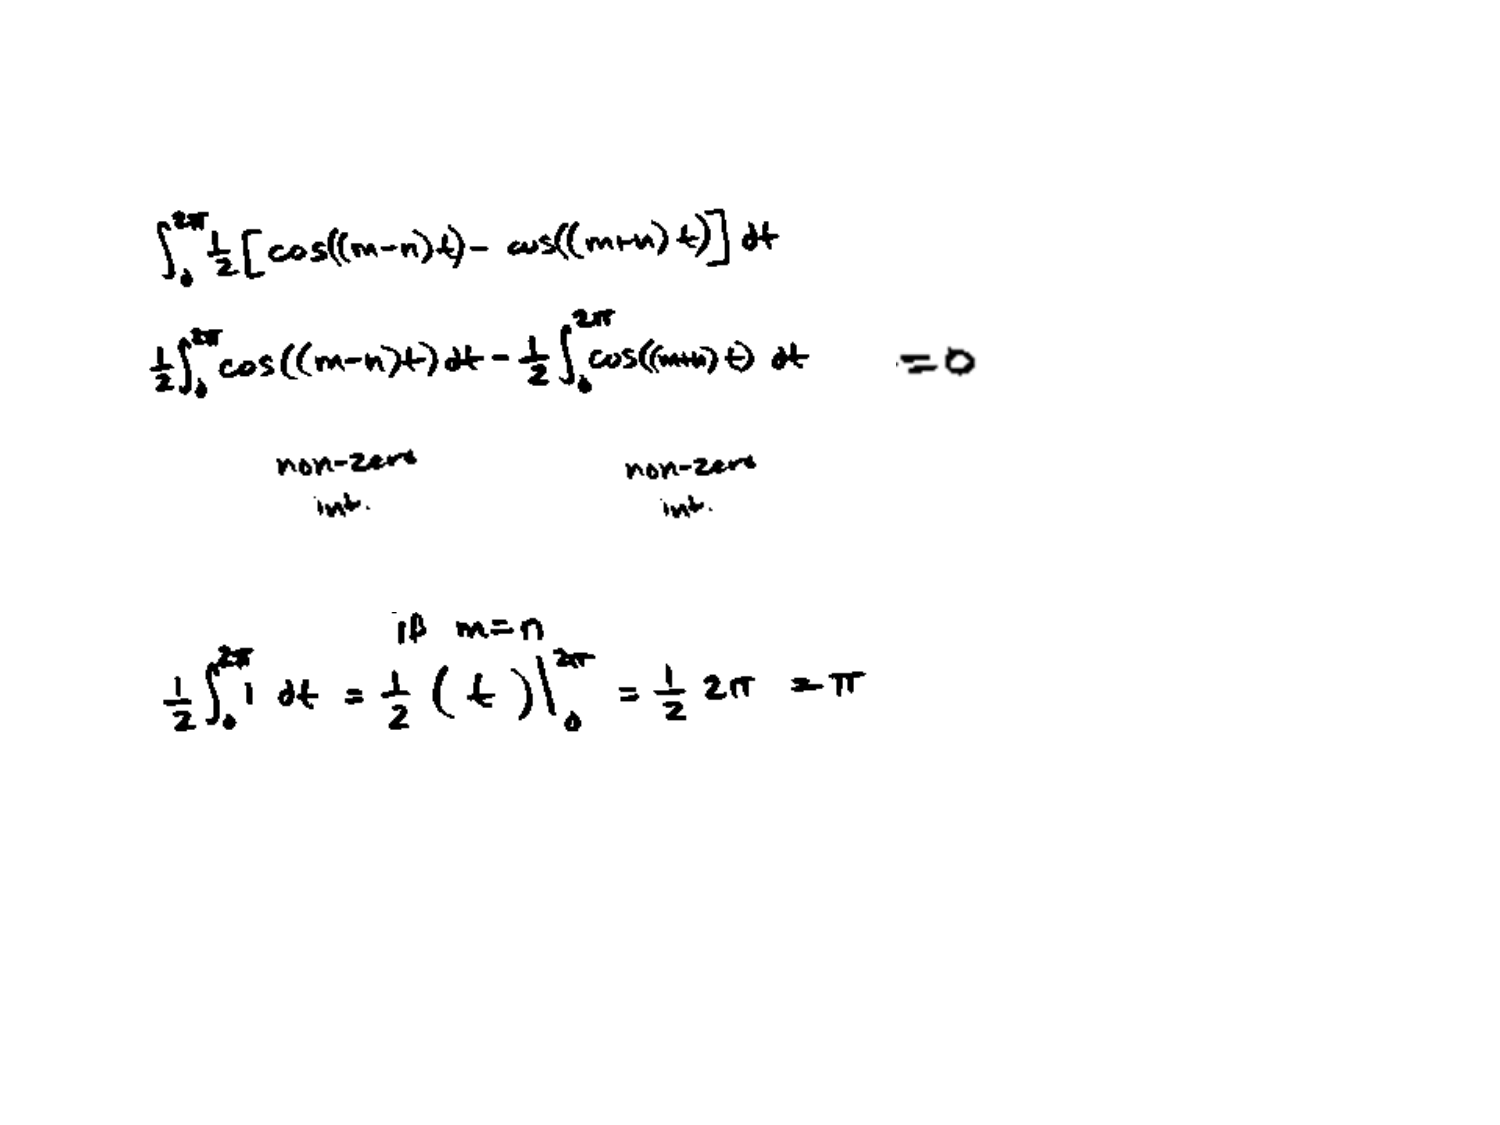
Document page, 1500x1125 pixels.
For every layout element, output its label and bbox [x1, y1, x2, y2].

picture [123, 195, 847, 412]
picture [137, 612, 879, 752]
picture [896, 334, 991, 388]
picture [260, 440, 436, 529]
picture [610, 446, 774, 529]
